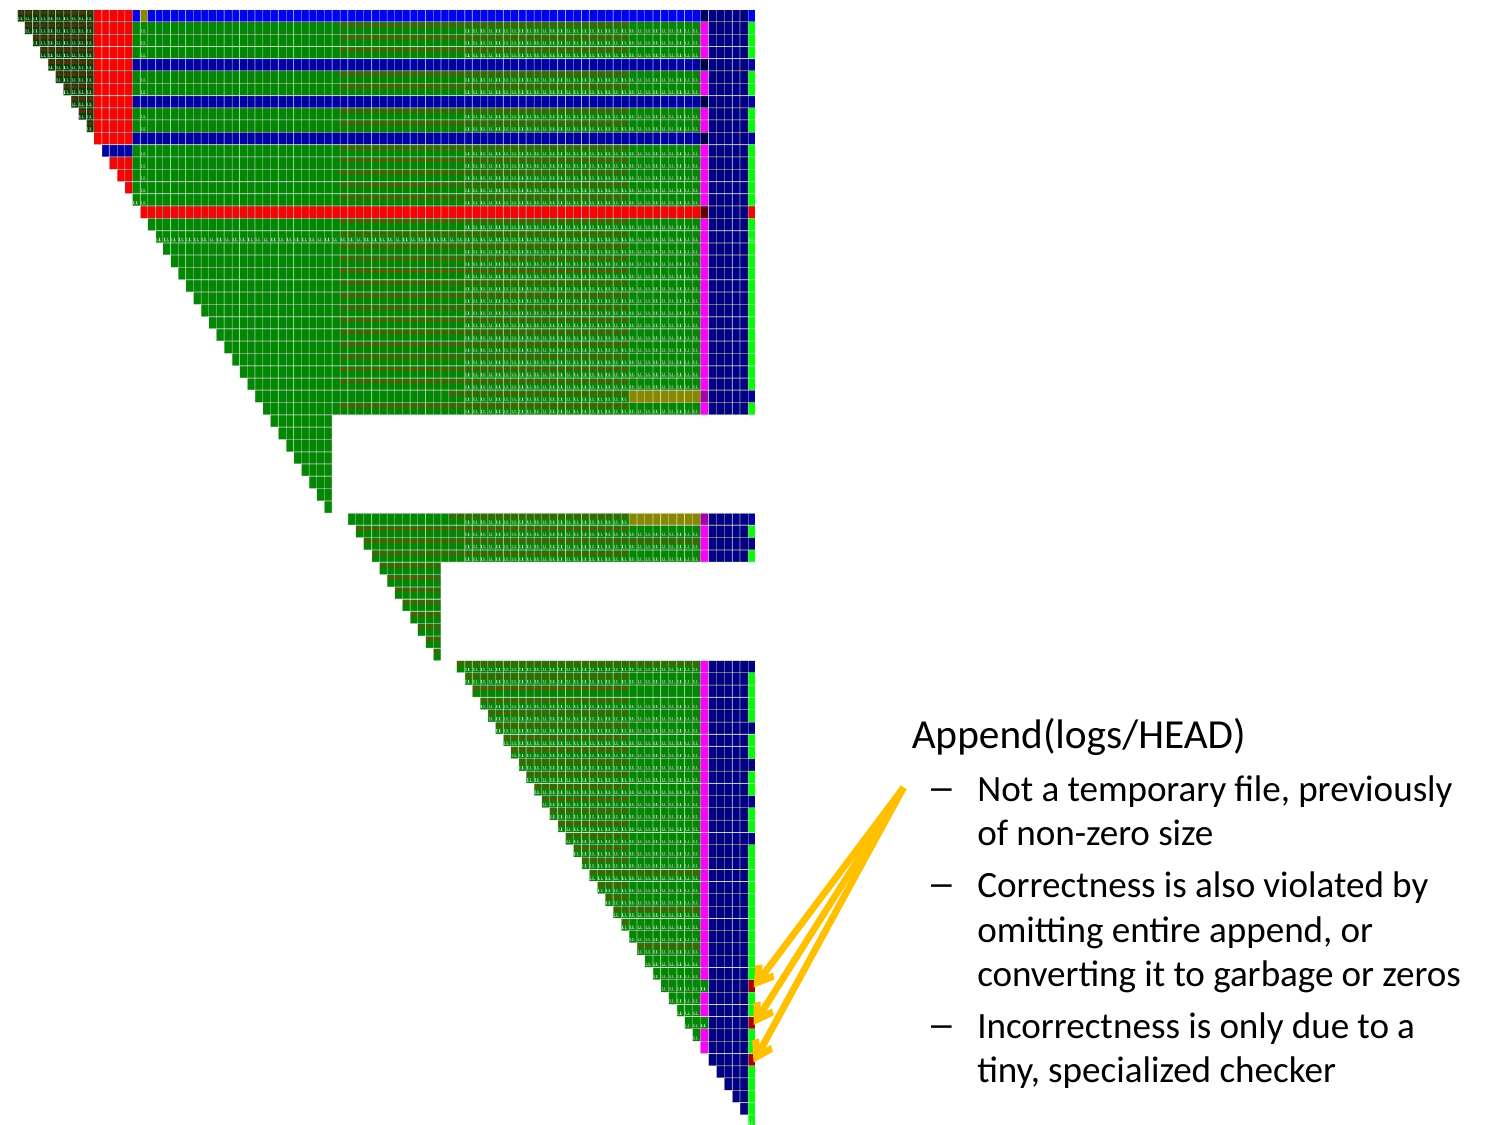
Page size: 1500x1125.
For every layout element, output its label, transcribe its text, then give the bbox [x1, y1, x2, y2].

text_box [753, 787, 904, 1063]
text_box Append(logs/HEAD) Not a temporary file, previously of non-zero size Correctness is also violated by omitting entire append, or converting it to garbage or zeros Incorrectness is only due to a tiny, specialized checker [887, 699, 1500, 1100]
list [16, 0, 755, 1125]
